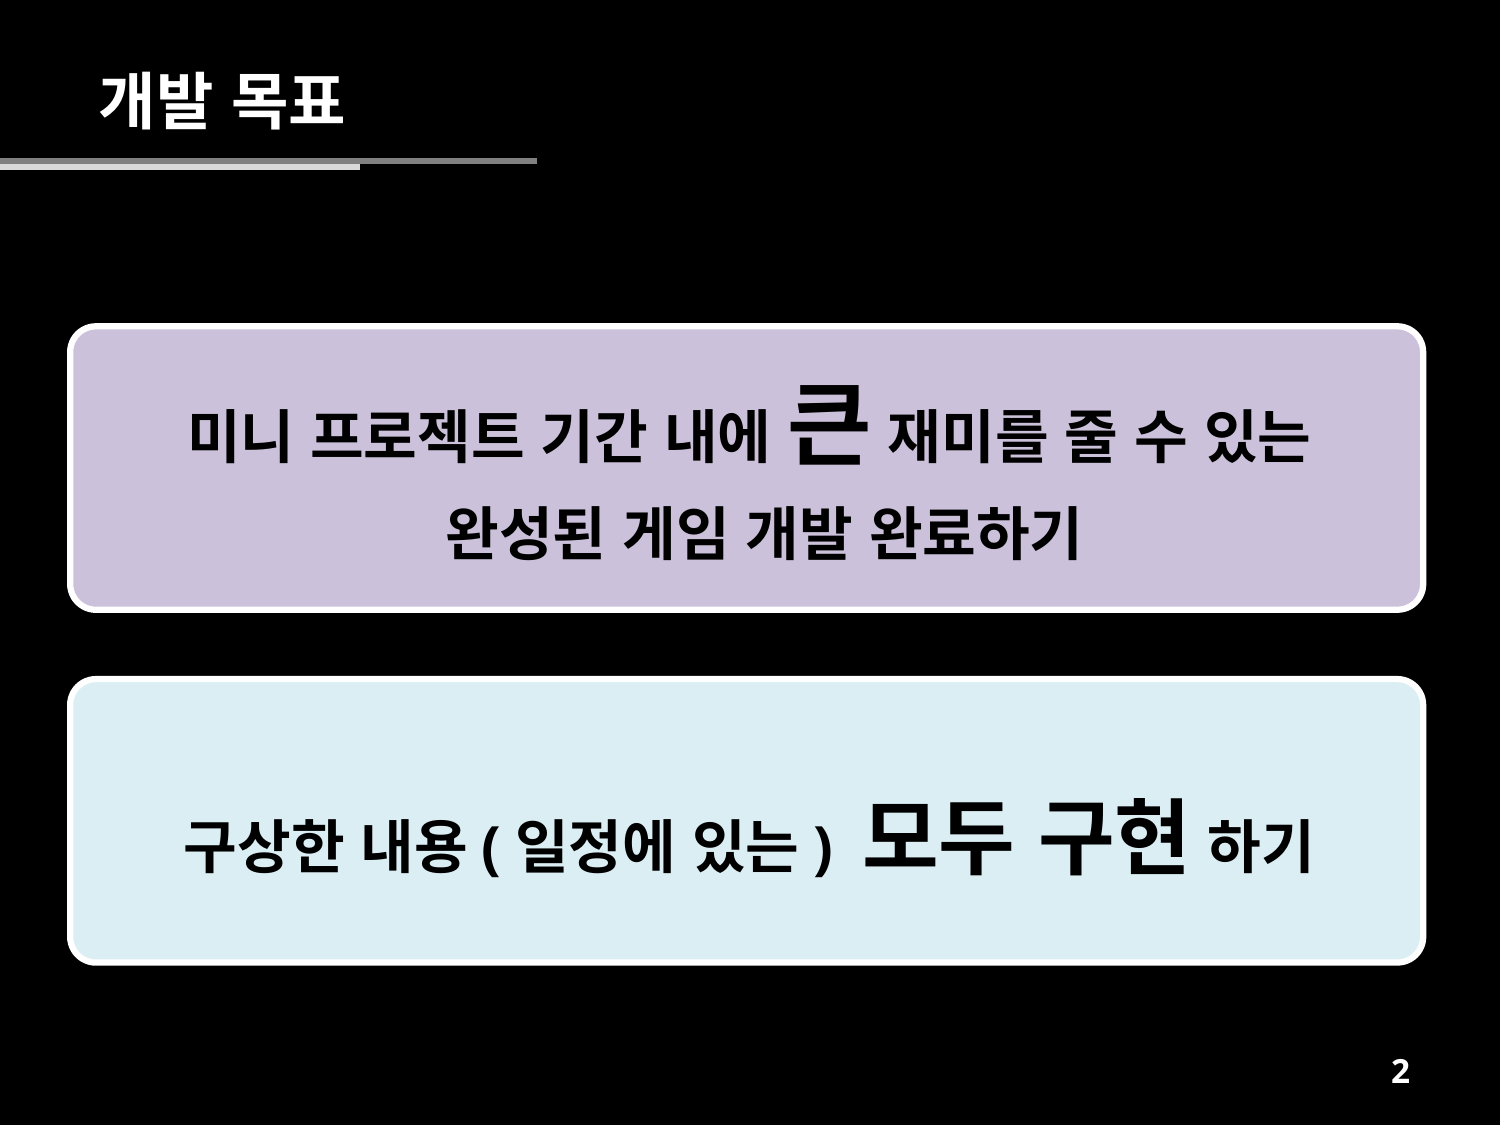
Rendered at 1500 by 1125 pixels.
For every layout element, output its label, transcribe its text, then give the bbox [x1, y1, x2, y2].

slide_number 1 [1074, 1042, 1425, 1103]
text_box [68, 676, 1426, 965]
text_box 개발 목표 [83, 54, 362, 145]
text_box [68, 324, 1426, 612]
text_box 구상한 내용(일정에 있는) 모두 구현 하기 [169, 747, 1330, 893]
text_box 미니 프로젝트 기간 내에 큰 재미를 줄 수 있는 완성된 게임 개발 완료하기 [172, 326, 1327, 575]
